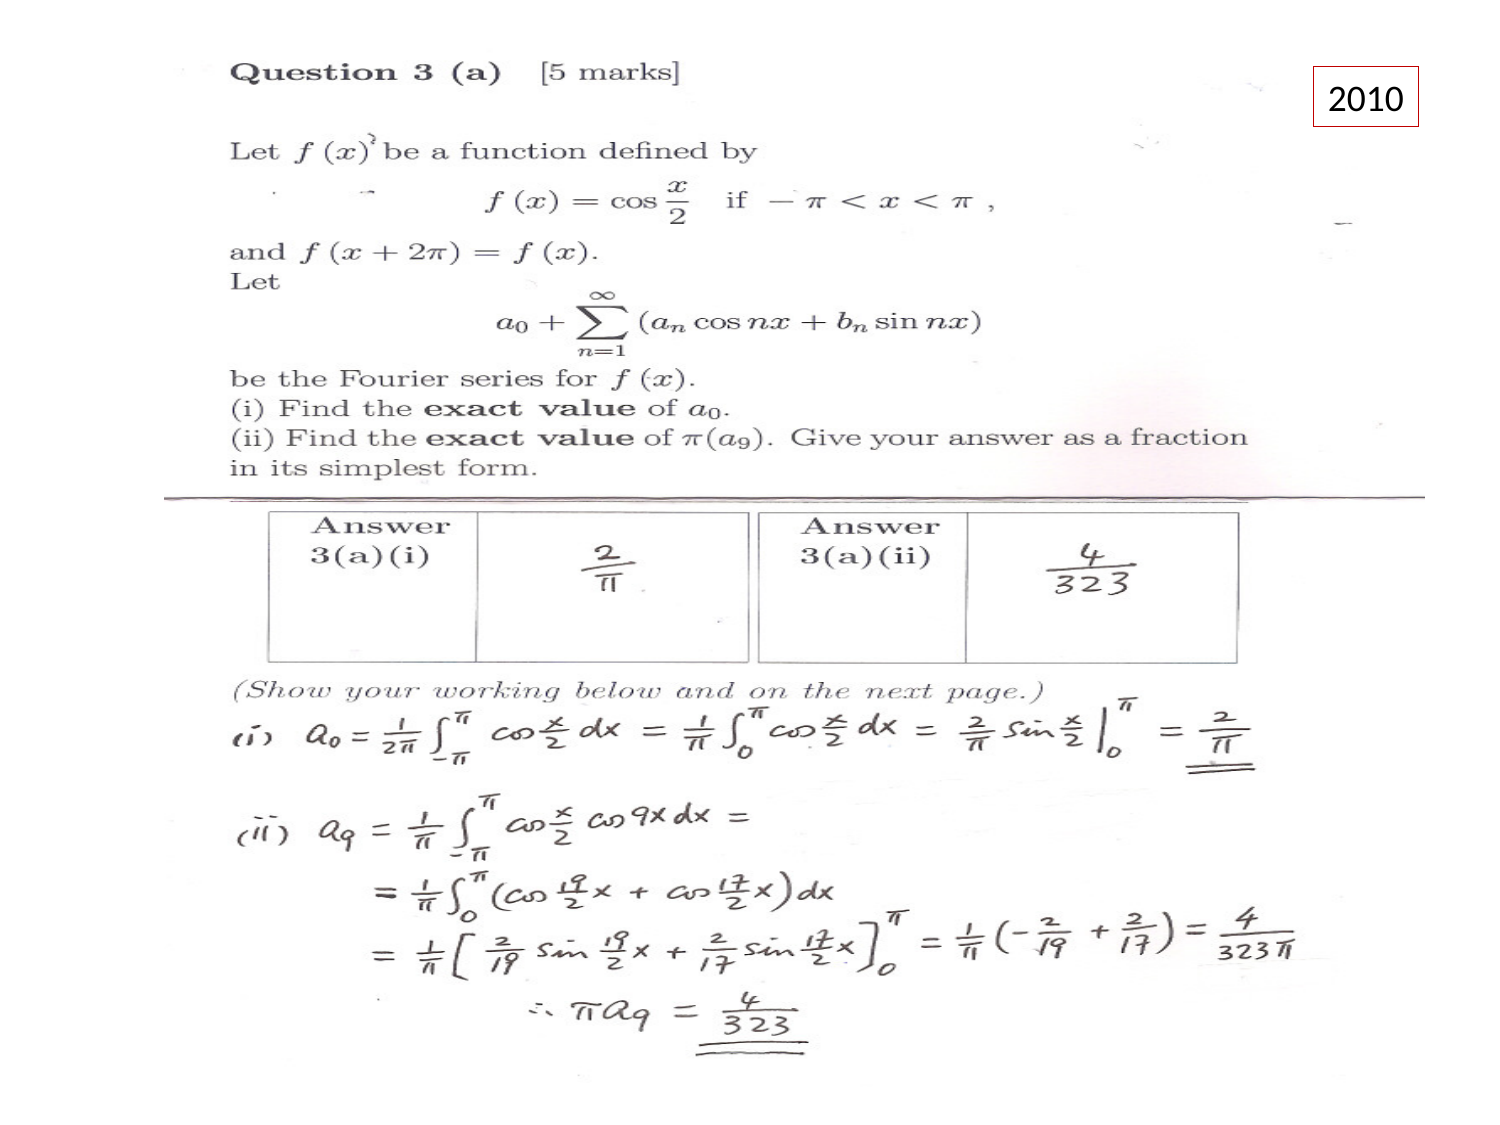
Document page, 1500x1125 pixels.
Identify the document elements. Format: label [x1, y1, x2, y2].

picture [164, 47, 1426, 1088]
